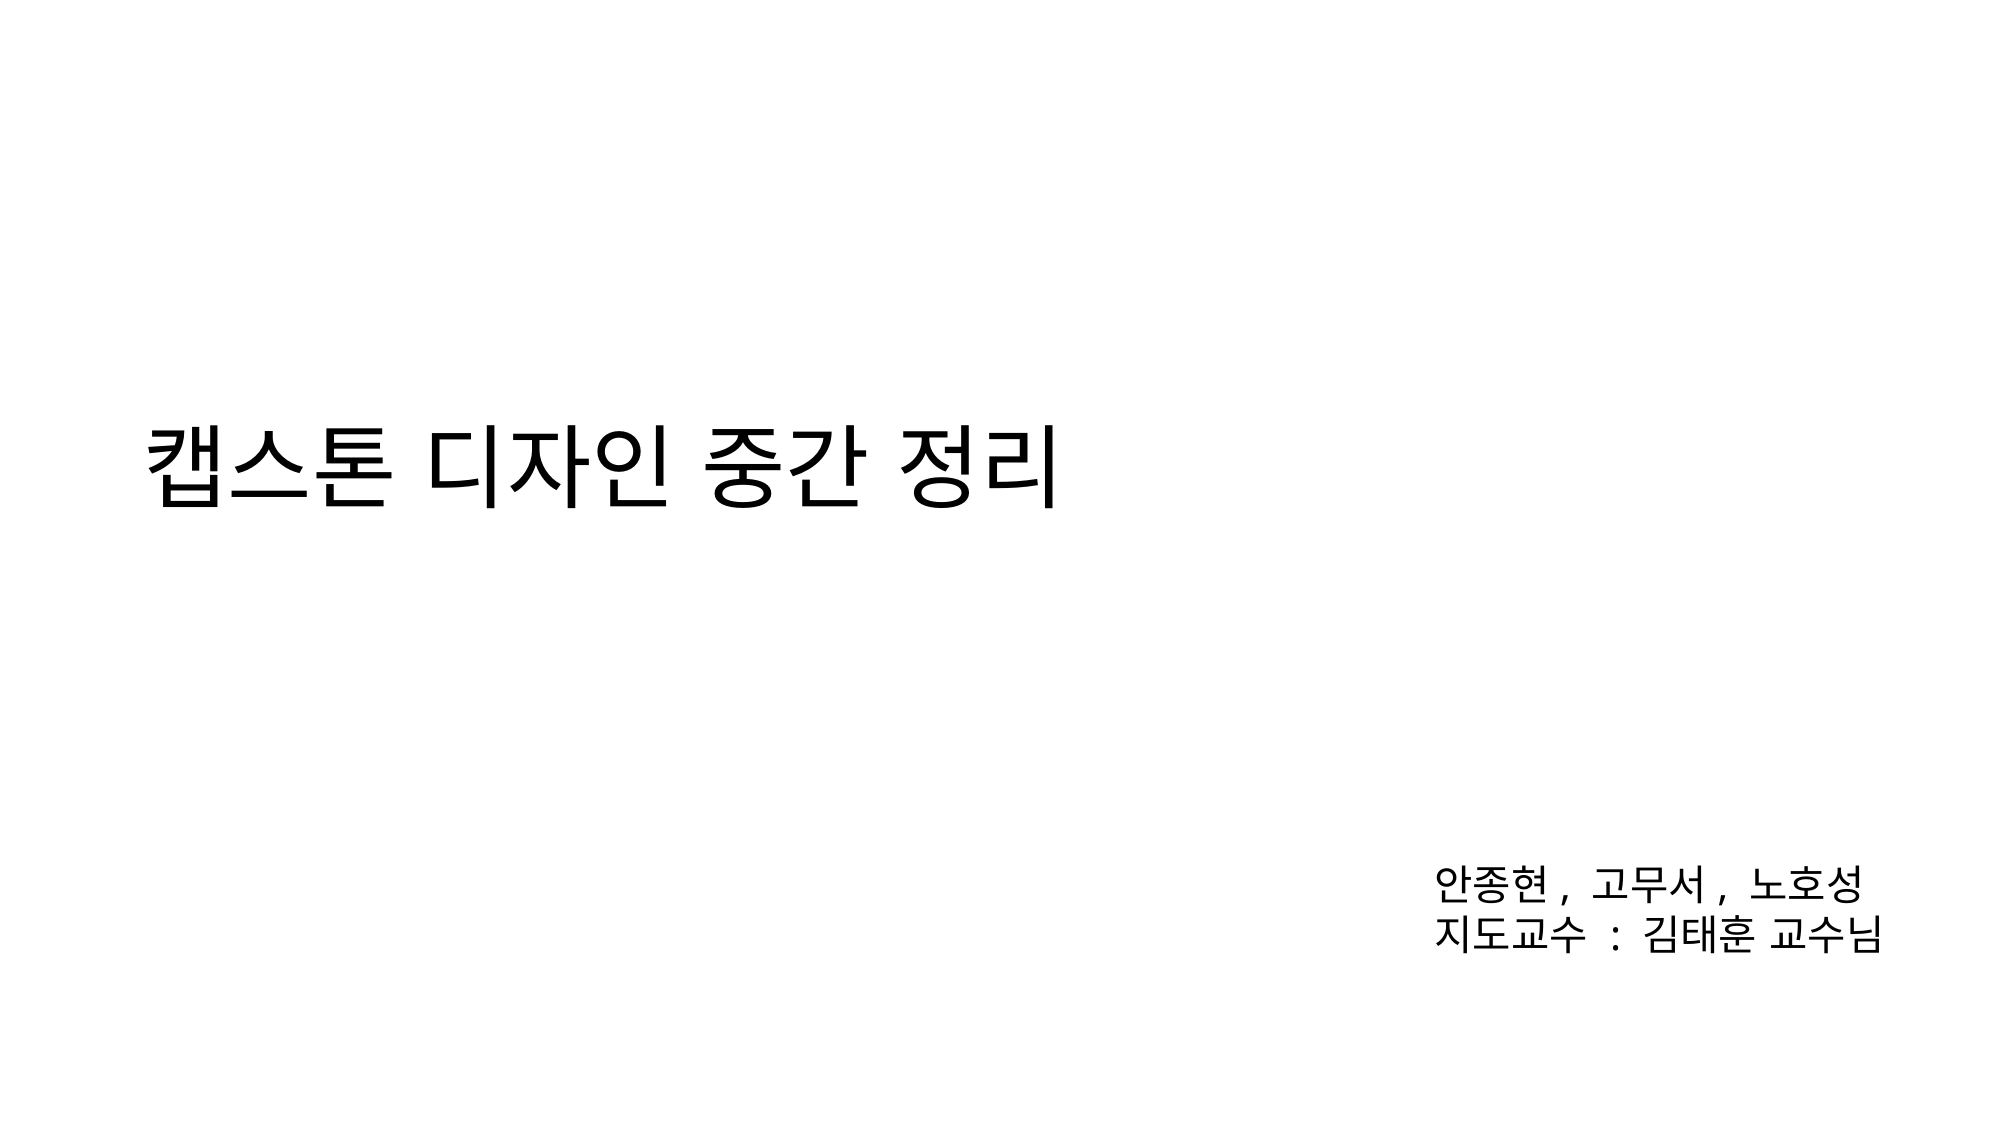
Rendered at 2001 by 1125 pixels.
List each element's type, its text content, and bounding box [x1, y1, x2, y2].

title 캡스톤 디자인 중간 정리 [128, 363, 1854, 581]
text_box 안종현, 고무서, 노호성 지도교수 : 김태훈 교수님 [1419, 851, 1925, 967]
